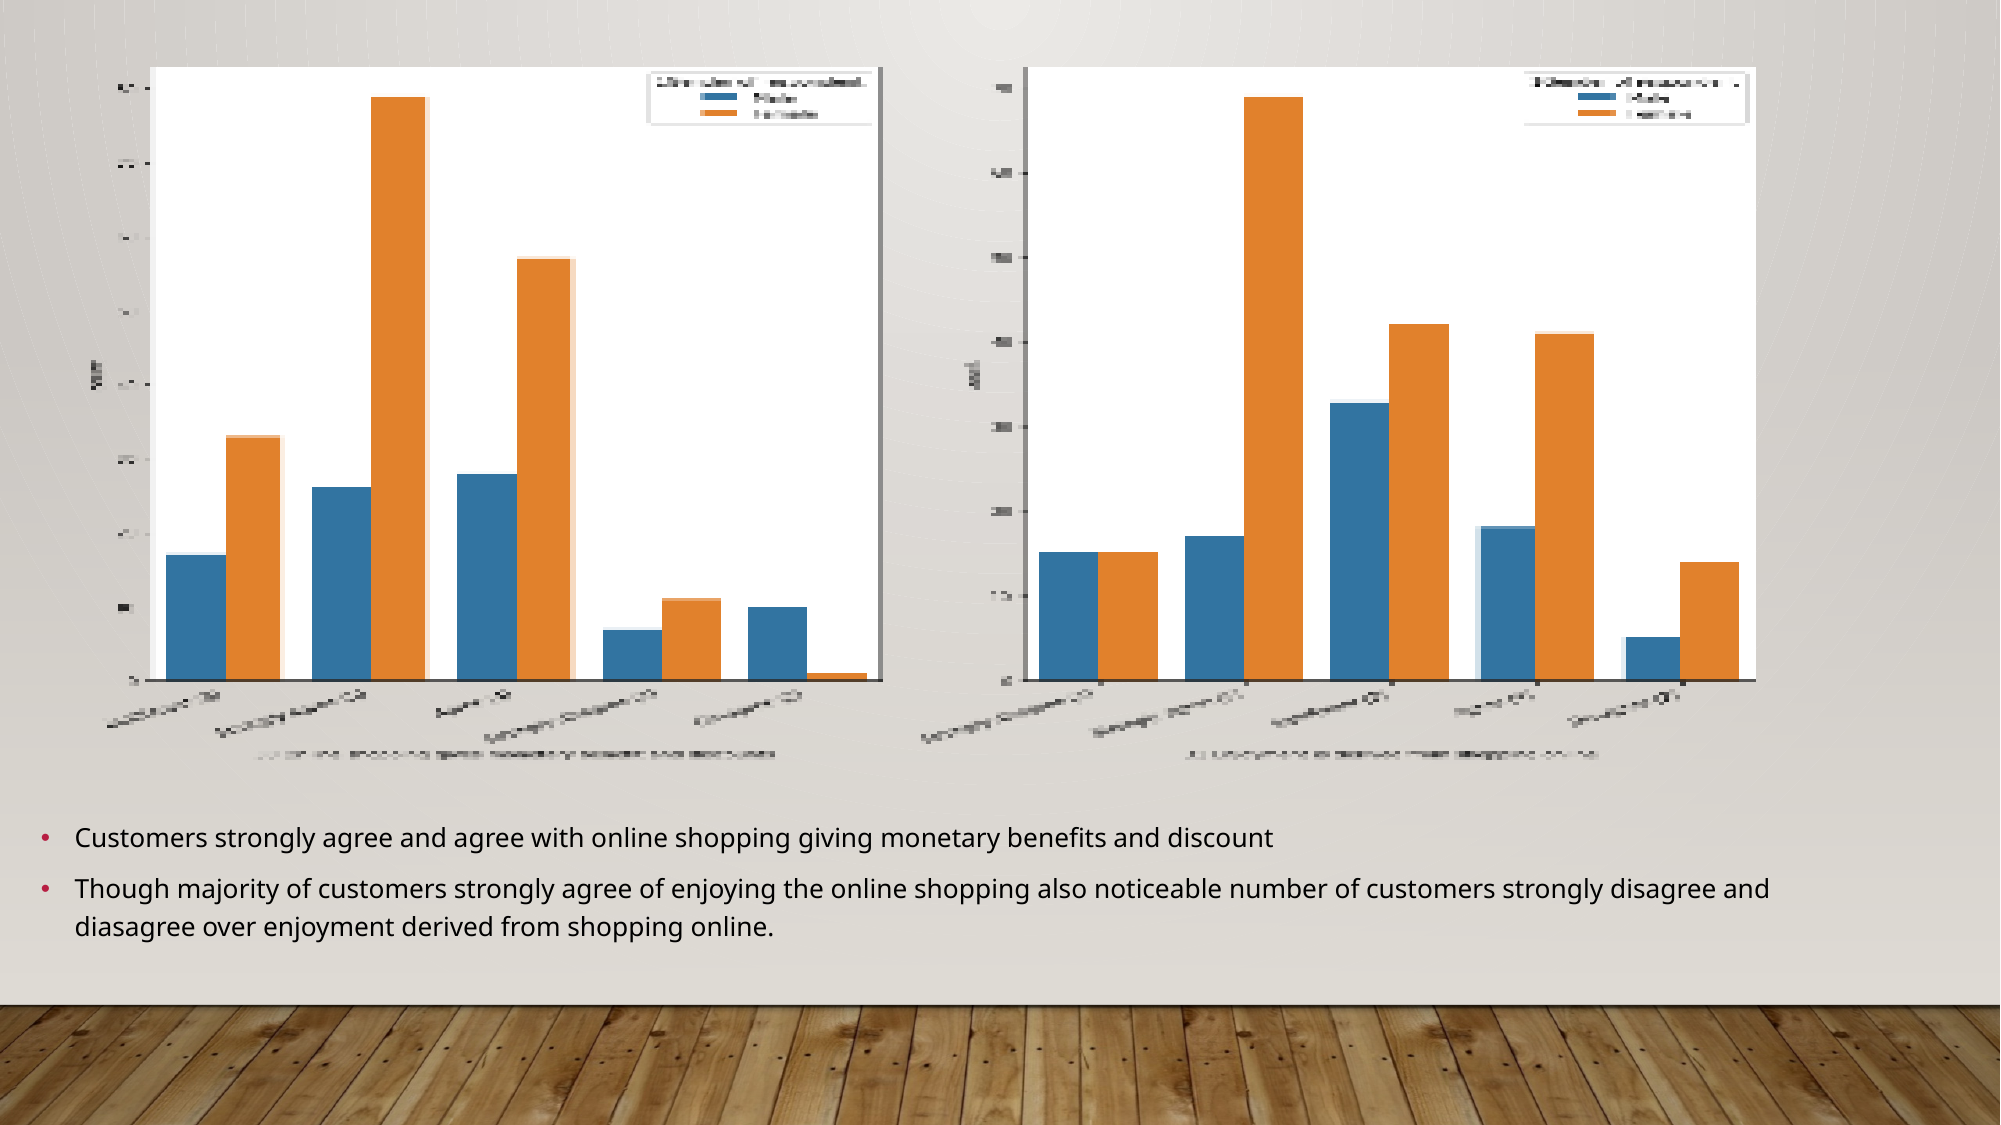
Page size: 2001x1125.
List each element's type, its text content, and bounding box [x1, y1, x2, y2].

picture [0, 1005, 2000, 1125]
text_box Customers strongly agree and agree with online shopping giving monetary benefits and discount Though majority of customers strongly agree of enjoying the online shopping also noticeable number of customers strongly disagree and diasagree over enjoyment derived from shopping online. [26, 807, 1874, 952]
picture [62, 38, 1801, 781]
